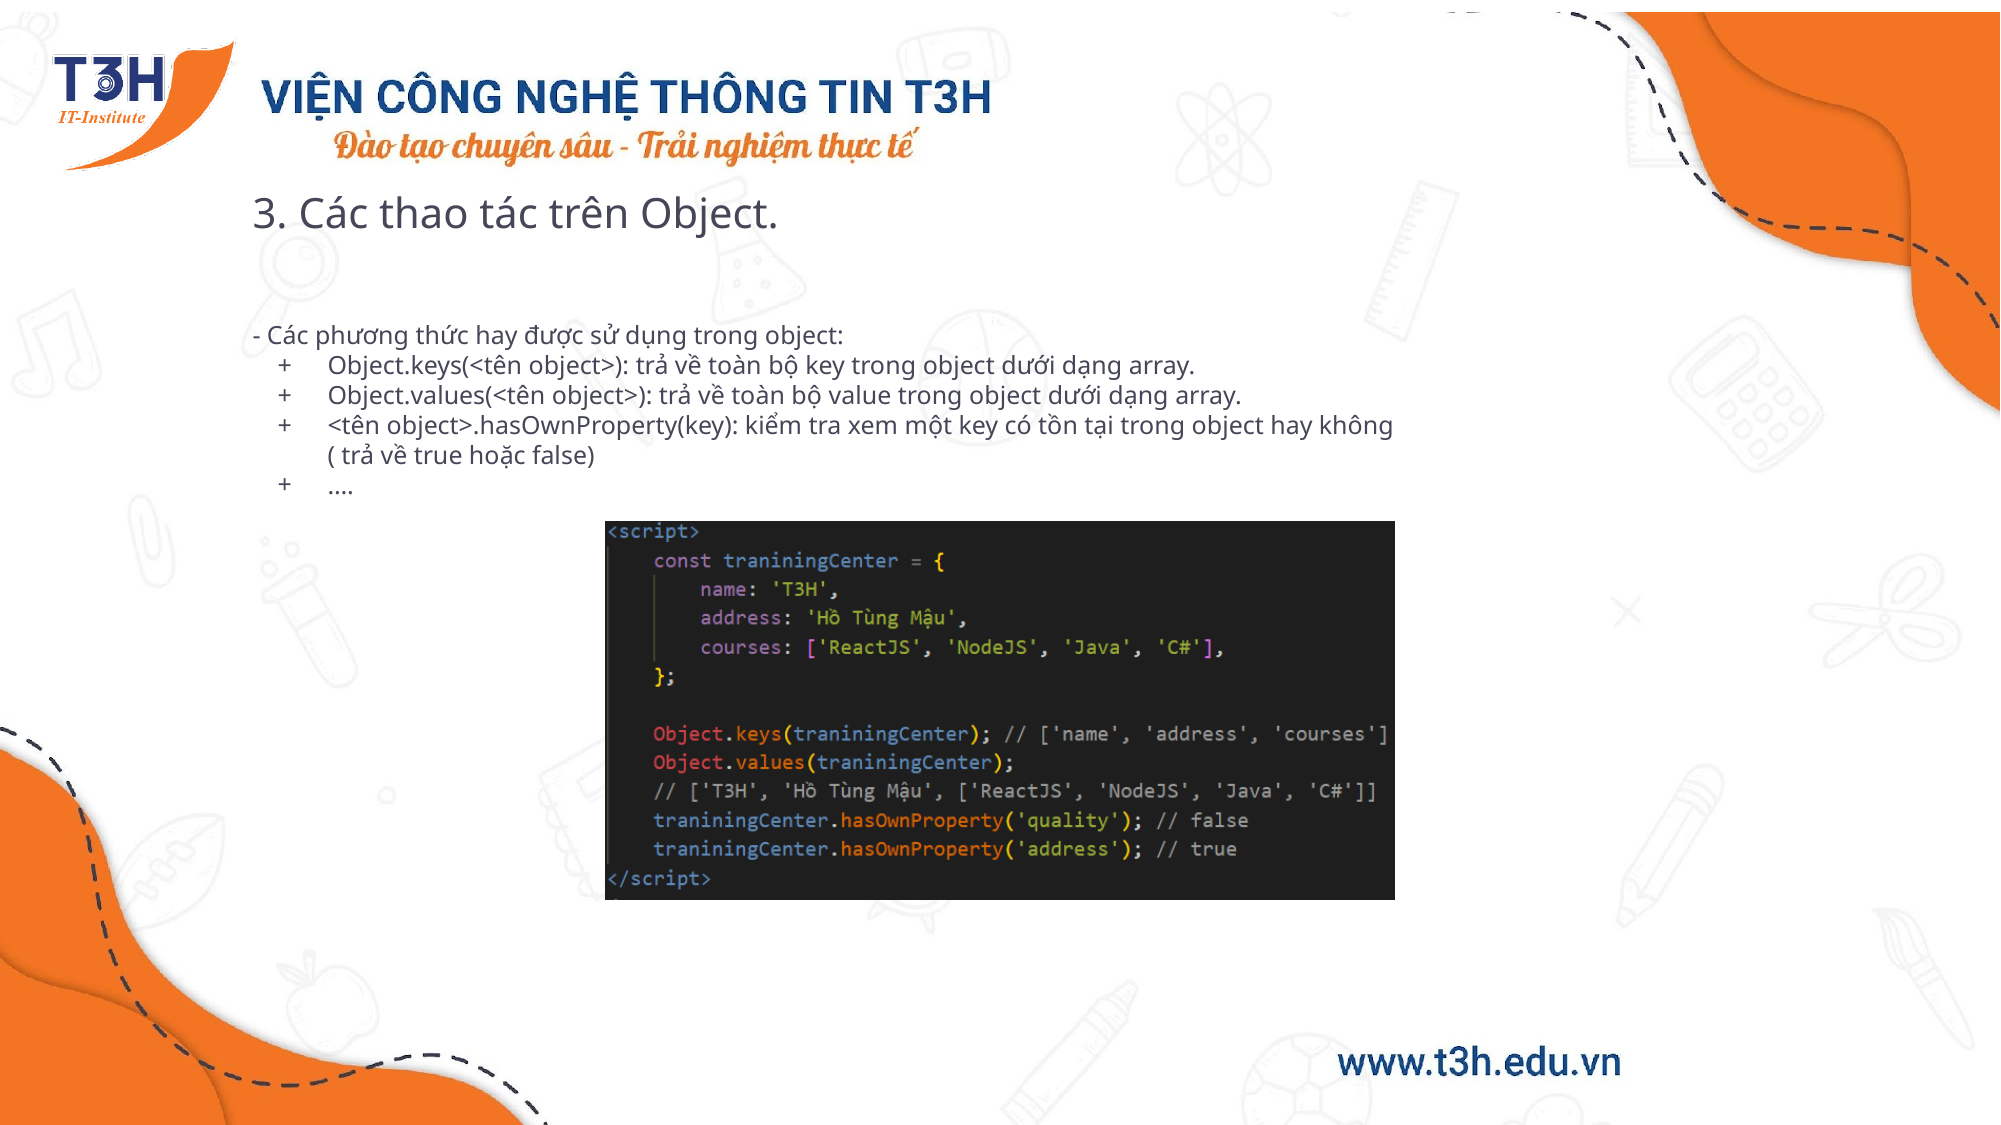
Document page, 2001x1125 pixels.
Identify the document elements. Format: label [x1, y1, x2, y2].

text_box [351, 257, 484, 376]
picture [0, 12, 2000, 1125]
